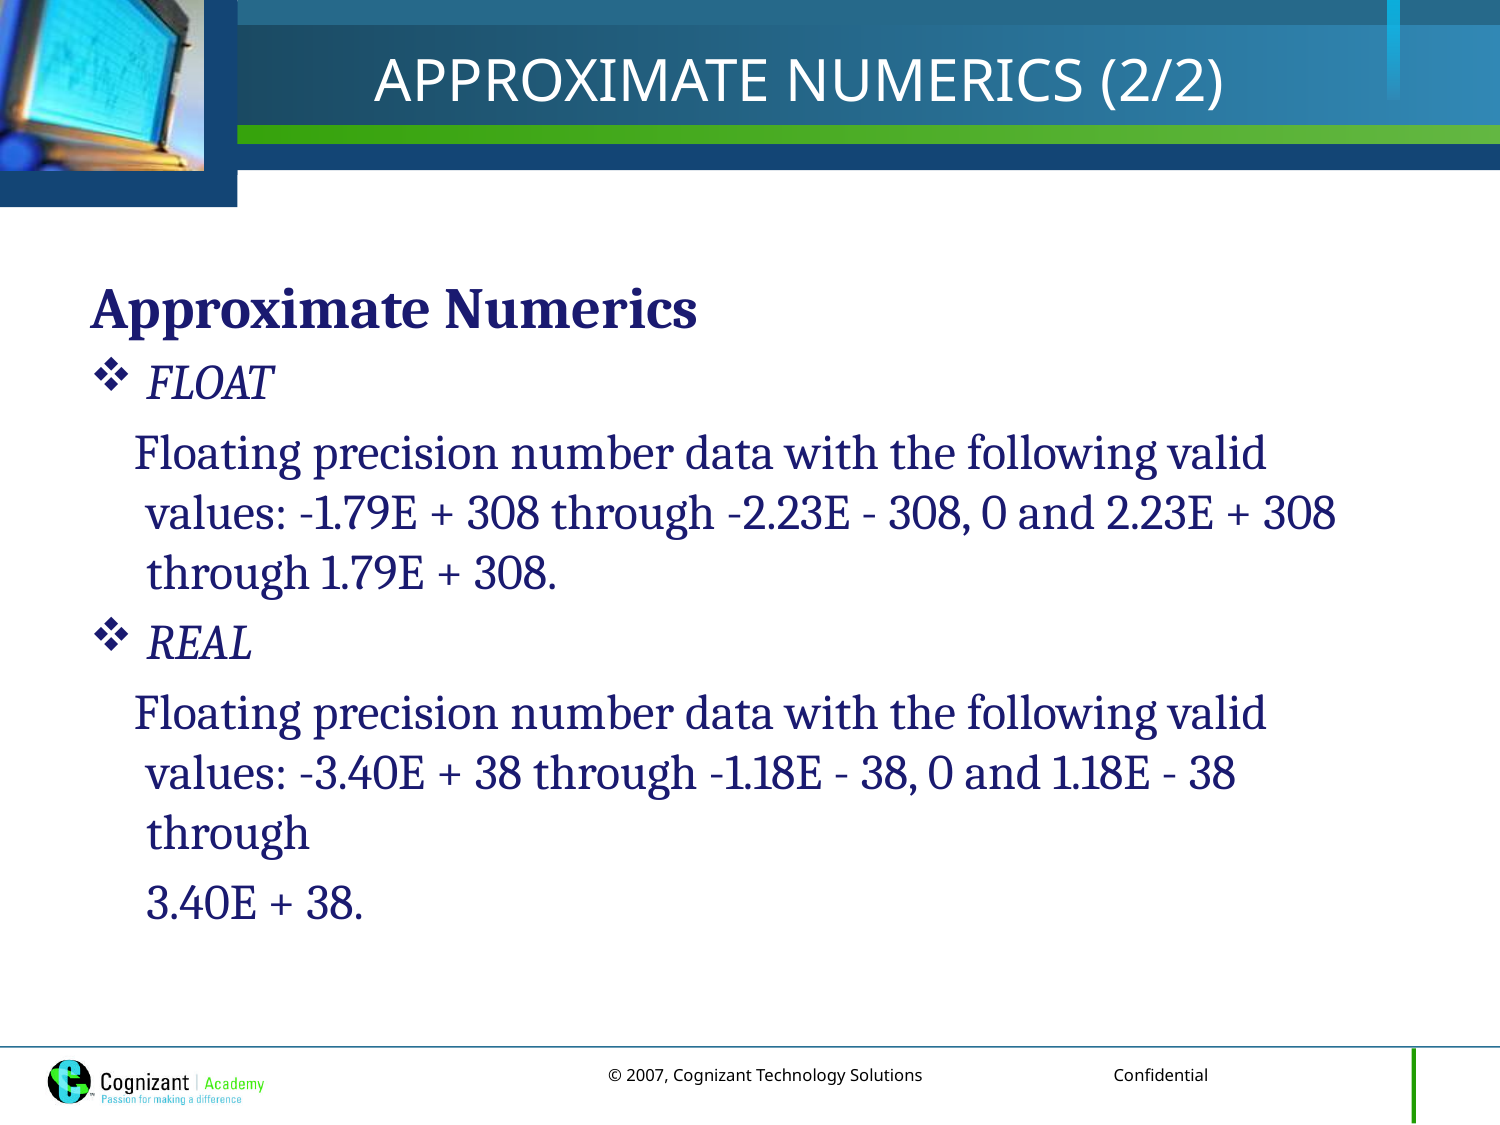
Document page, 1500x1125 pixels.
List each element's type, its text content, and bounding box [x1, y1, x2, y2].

title APPROXIMATE NUMERICS (2/2) [237, 33, 1363, 122]
picture [0, 0, 204, 171]
list Approximate Numerics FLOAT Floating precision number data with the following valid values: -1.79E + 308 through -2.23E - 308, 0 and 2.23E + 308 through 1.79E + 308. REAL Floating precision number data with the following valid values: -3.40E + 38 through -1.18E - 38, 0 and 1.18E - 38 through 3.40E + 38. [74, 262, 1426, 1063]
picture [35, 1050, 275, 1119]
